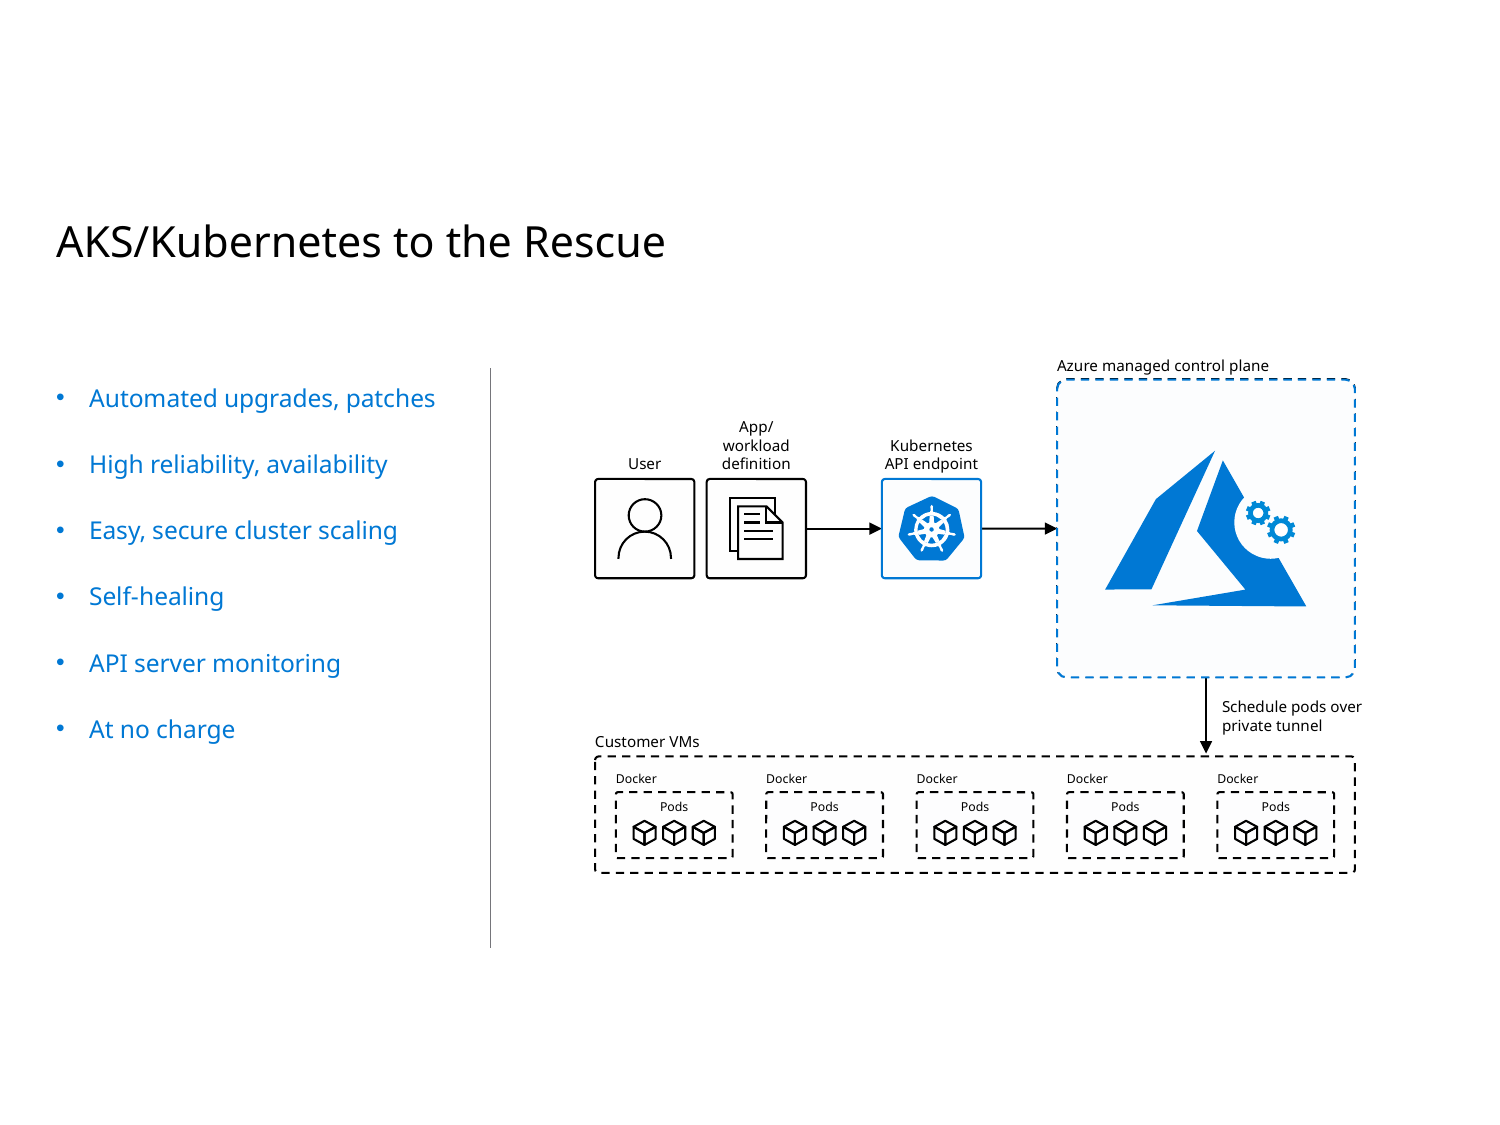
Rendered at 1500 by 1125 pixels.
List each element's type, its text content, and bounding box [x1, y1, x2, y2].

title AKS/Kubernetes to the Rescue [56, 216, 1448, 267]
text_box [766, 771, 883, 859]
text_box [1217, 771, 1335, 859]
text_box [916, 771, 1034, 859]
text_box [706, 416, 806, 579]
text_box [1066, 771, 1184, 859]
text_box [615, 771, 733, 859]
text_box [595, 732, 1355, 873]
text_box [595, 453, 695, 579]
text_box Schedule pods over private tunnel [1222, 697, 1366, 734]
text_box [881, 435, 982, 579]
text_box Automated upgrades, patches High reliability, availability Easy, secure cluster scaling Self-healing API server monitoring At no charge [56, 382, 458, 744]
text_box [1057, 355, 1355, 678]
